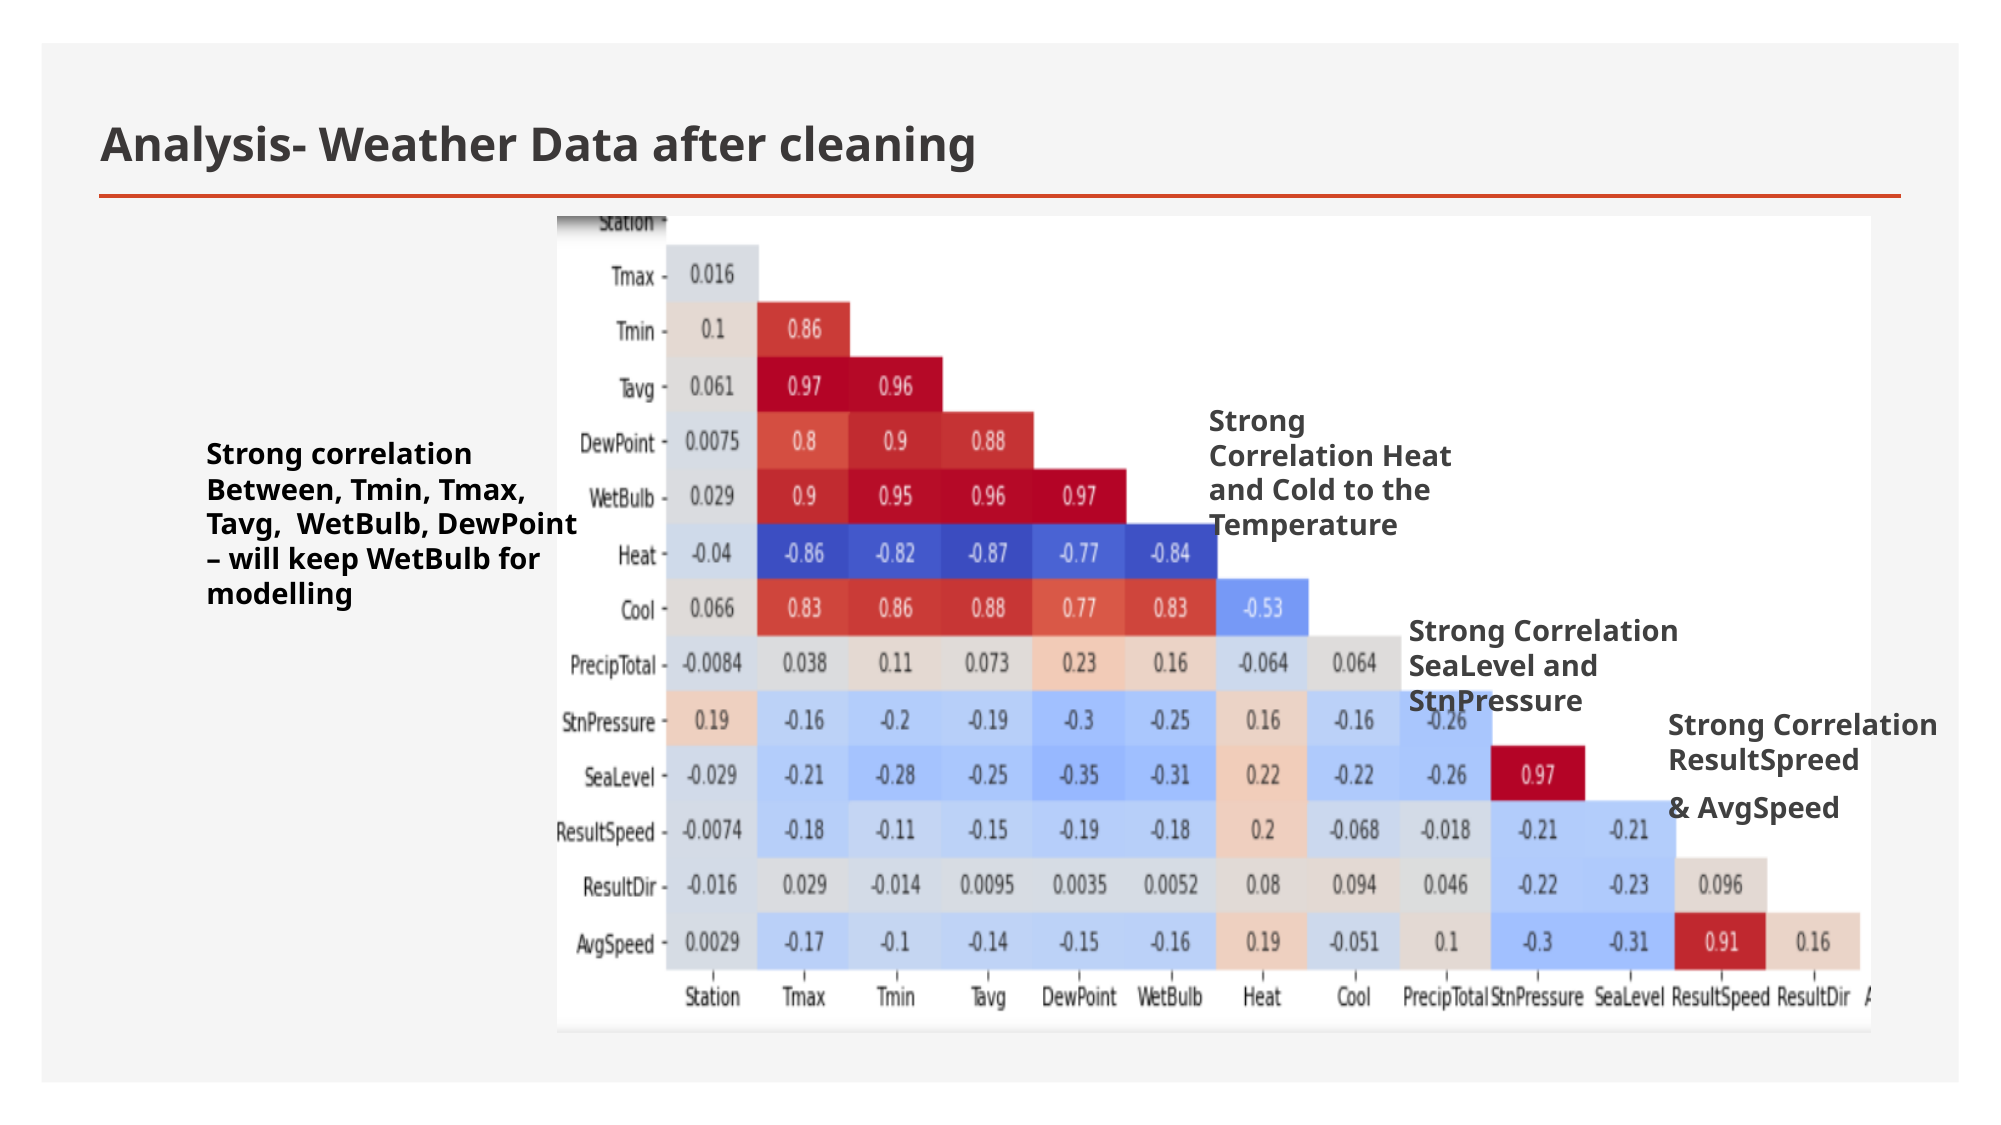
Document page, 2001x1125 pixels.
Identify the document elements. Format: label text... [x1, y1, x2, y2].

picture [556, 216, 1871, 1034]
title Analysis- Weather Data after cleaning [85, 73, 1214, 179]
text_box Strong Correlation ResultSpreed & AvgSpeed [1871, 699, 2000, 832]
text_box Strong correlation Between, Tmin, Tmax, Tavg, WetBulb, DewPoint – will keep WetBulb for modelling [191, 428, 556, 618]
